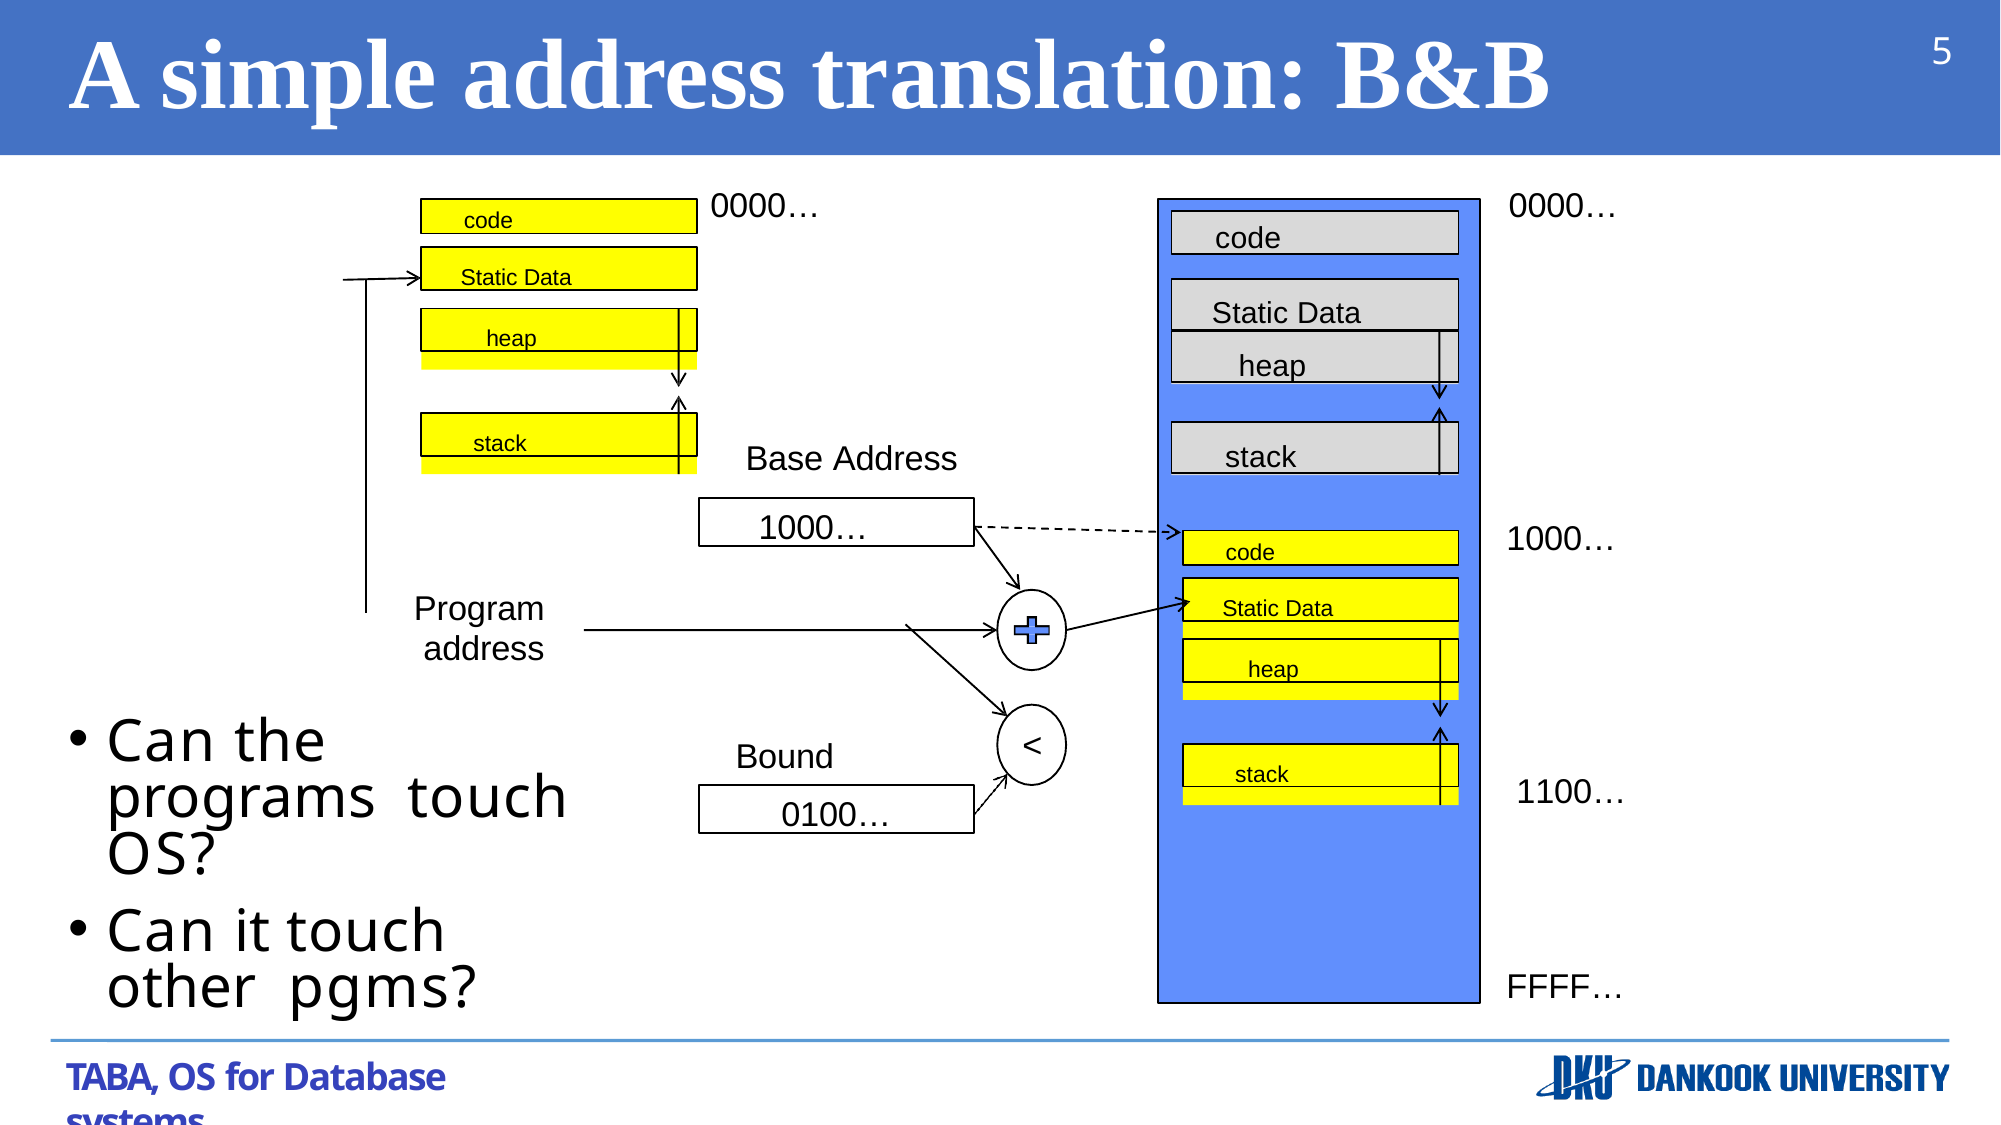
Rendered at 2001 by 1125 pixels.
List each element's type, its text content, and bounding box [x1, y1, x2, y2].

text_box 0000… 0000… [708, 181, 1620, 225]
text_box 5 [1929, 24, 1956, 72]
text_box 1100… [1514, 766, 1627, 810]
text_box [670, 395, 687, 475]
text_box [427, 352, 677, 370]
text_box code [421, 199, 697, 234]
text_box heap [427, 308, 677, 352]
text_box FFFF… [1504, 961, 1628, 1006]
text_box Can the programs touch OS? Can it touch other pgms? [66, 701, 600, 1019]
footer TABA, OS for Database systems [63, 1052, 550, 1125]
text_box Program address [411, 582, 549, 668]
text_box 0100… [698, 814, 975, 834]
text_box 1000… [698, 498, 975, 522]
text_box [583, 524, 1449, 806]
text_box stack [427, 412, 677, 457]
text_box [670, 308, 687, 387]
text_box Base Address [743, 433, 961, 477]
text_box [427, 457, 677, 475]
text_box 1000… [1504, 514, 1620, 558]
text_box [680, 352, 697, 370]
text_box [1156, 198, 1481, 1005]
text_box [342, 270, 422, 614]
text_box heap [680, 308, 697, 352]
text_box stack [680, 412, 697, 457]
title A simple address translation: B&B [66, 6, 1559, 197]
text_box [904, 623, 1008, 815]
text_box Static Data [421, 247, 697, 290]
picture [1536, 1055, 1950, 1100]
text_box [680, 457, 697, 475]
